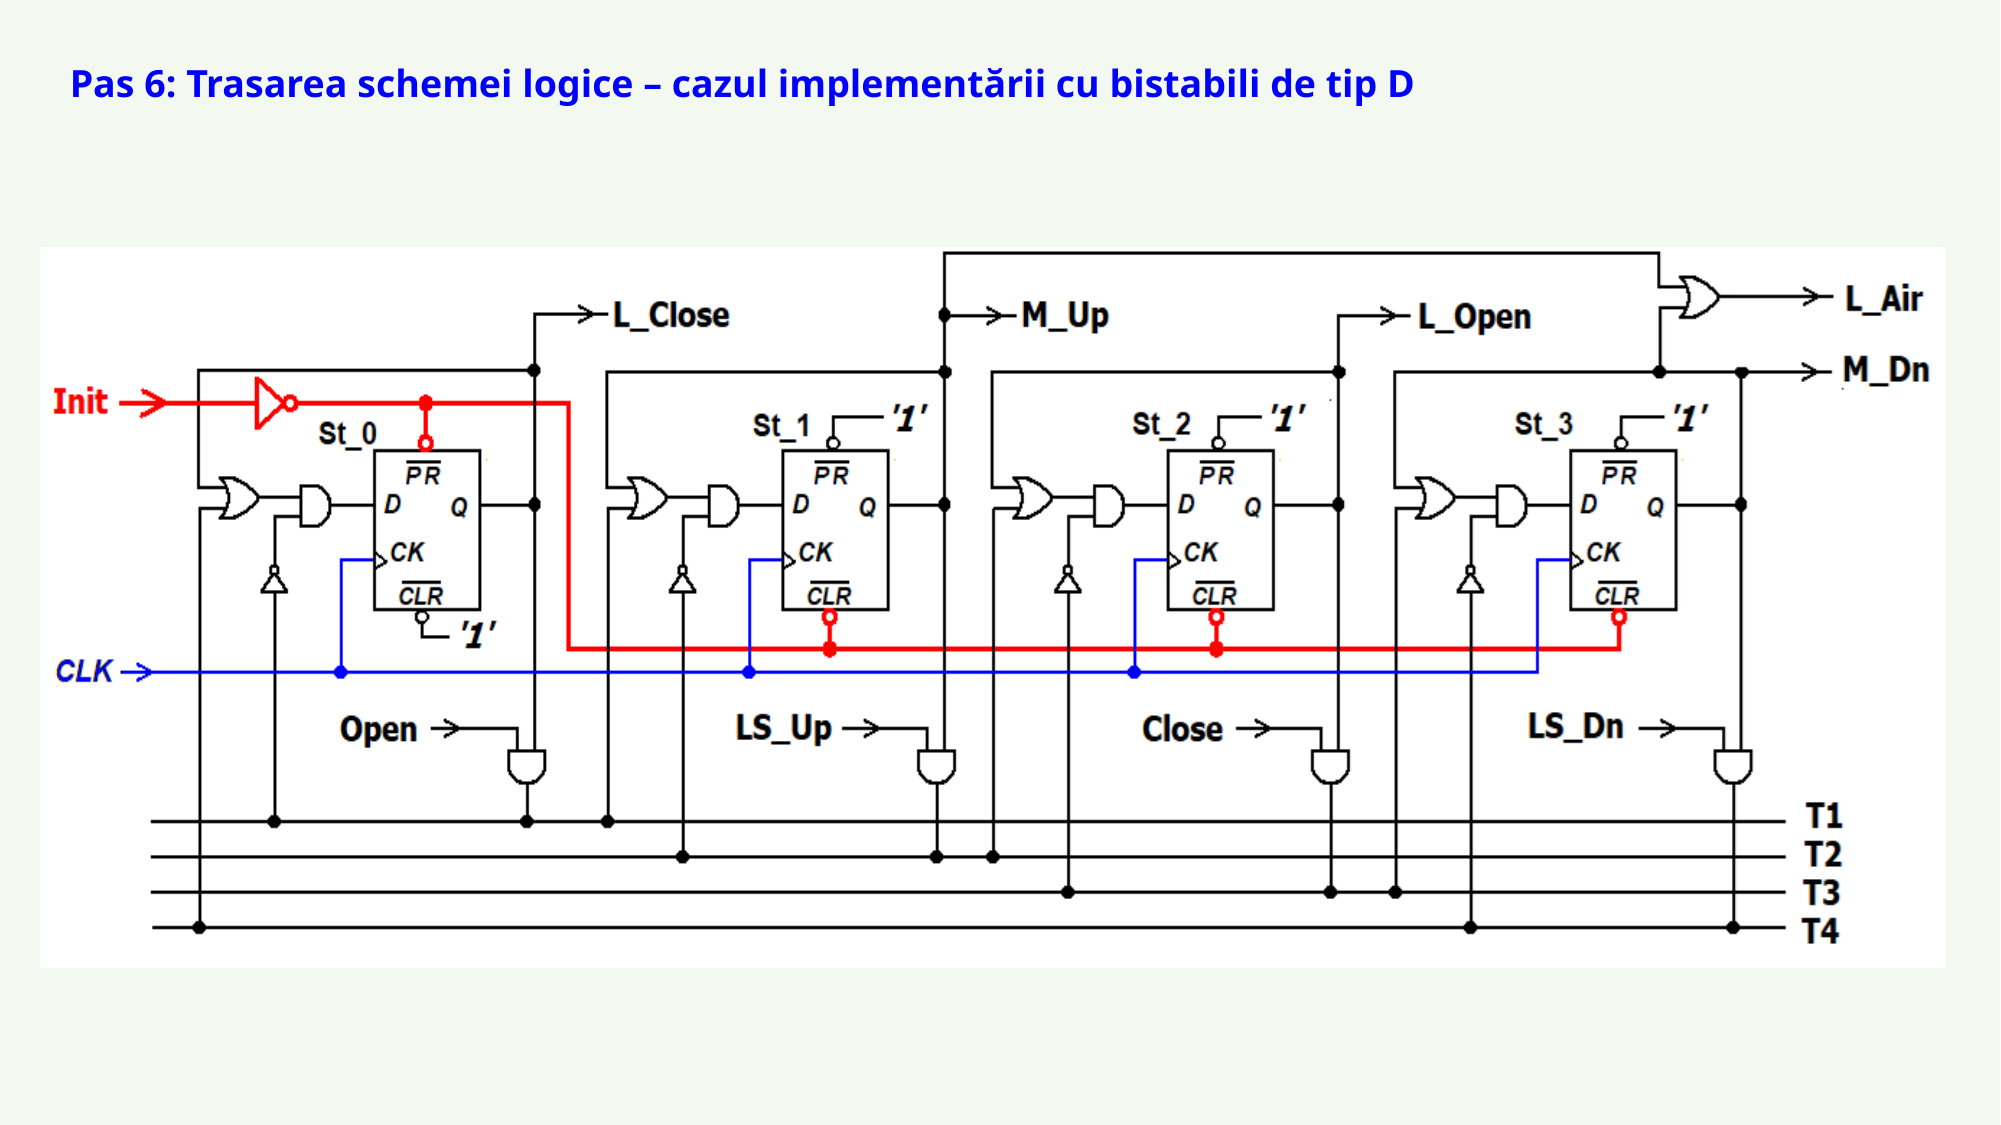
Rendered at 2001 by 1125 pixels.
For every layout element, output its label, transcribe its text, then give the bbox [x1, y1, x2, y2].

text_box Pas 6: Trasarea schemei logice – cazul implementării cu bistabili de tip D [54, 52, 1795, 113]
picture [39, 247, 1946, 968]
